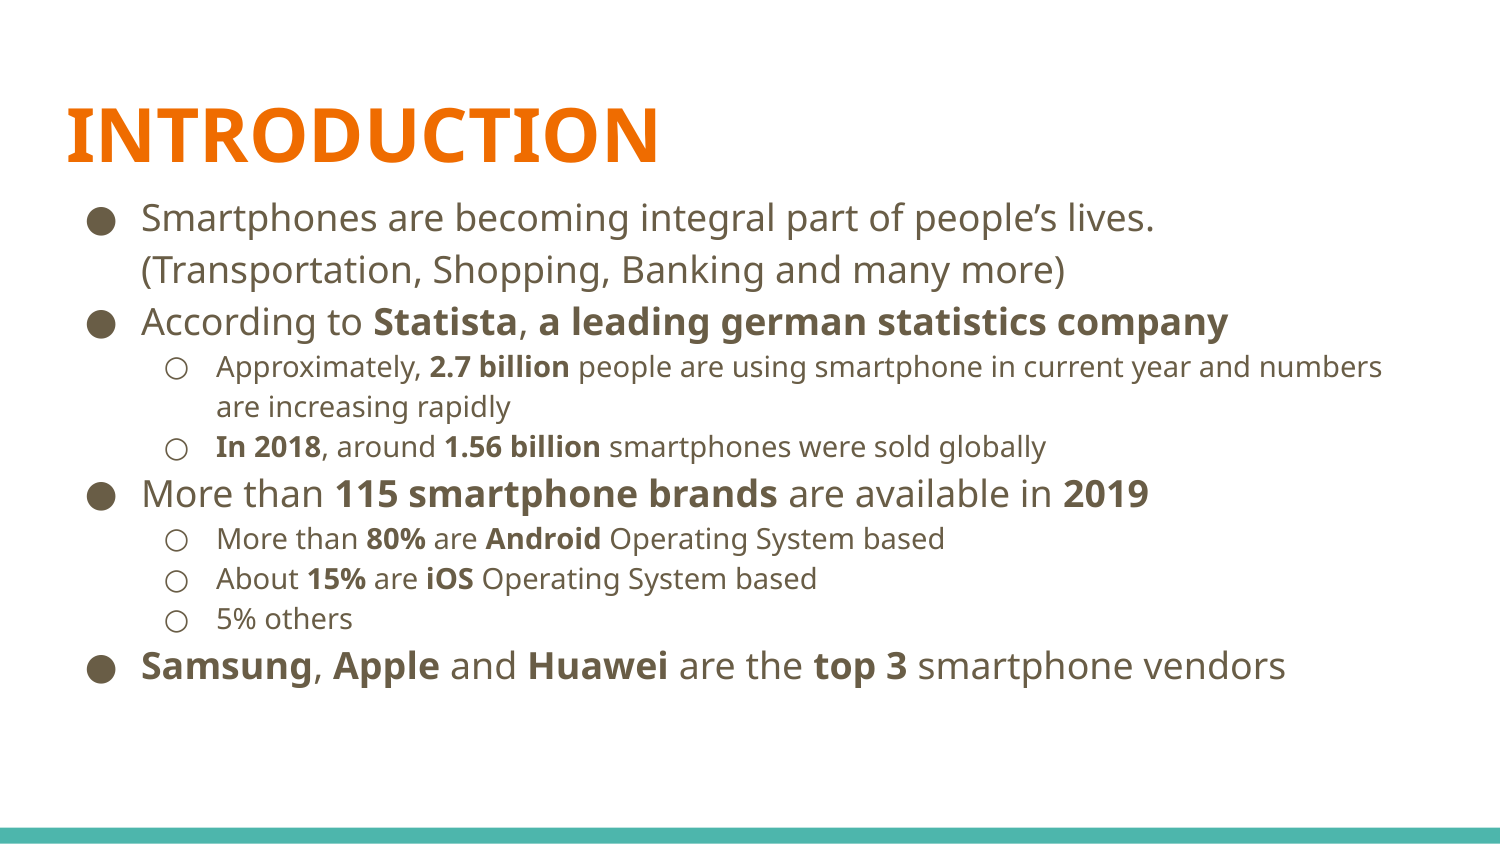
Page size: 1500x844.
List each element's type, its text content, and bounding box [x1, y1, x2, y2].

title INTRODUCTION [51, 72, 1449, 172]
list Smartphones are becoming integral part of people’s lives. (Transportation, Shopping, Banking and many more) According to Statista, a leading german statistics company Approximately, 2.7 billion people are using smartphone in current year and numbers are increasing rapidly In 2018, around 1.56 billion smartphones were sold globally More than 115 smartphone brands are available in 2019 More than 80% are Android Operating System based About 15% are iOS Operating System based 5% others Samsung, Apple and Huawei are the top 3 smartphone vendors [51, 172, 1449, 750]
